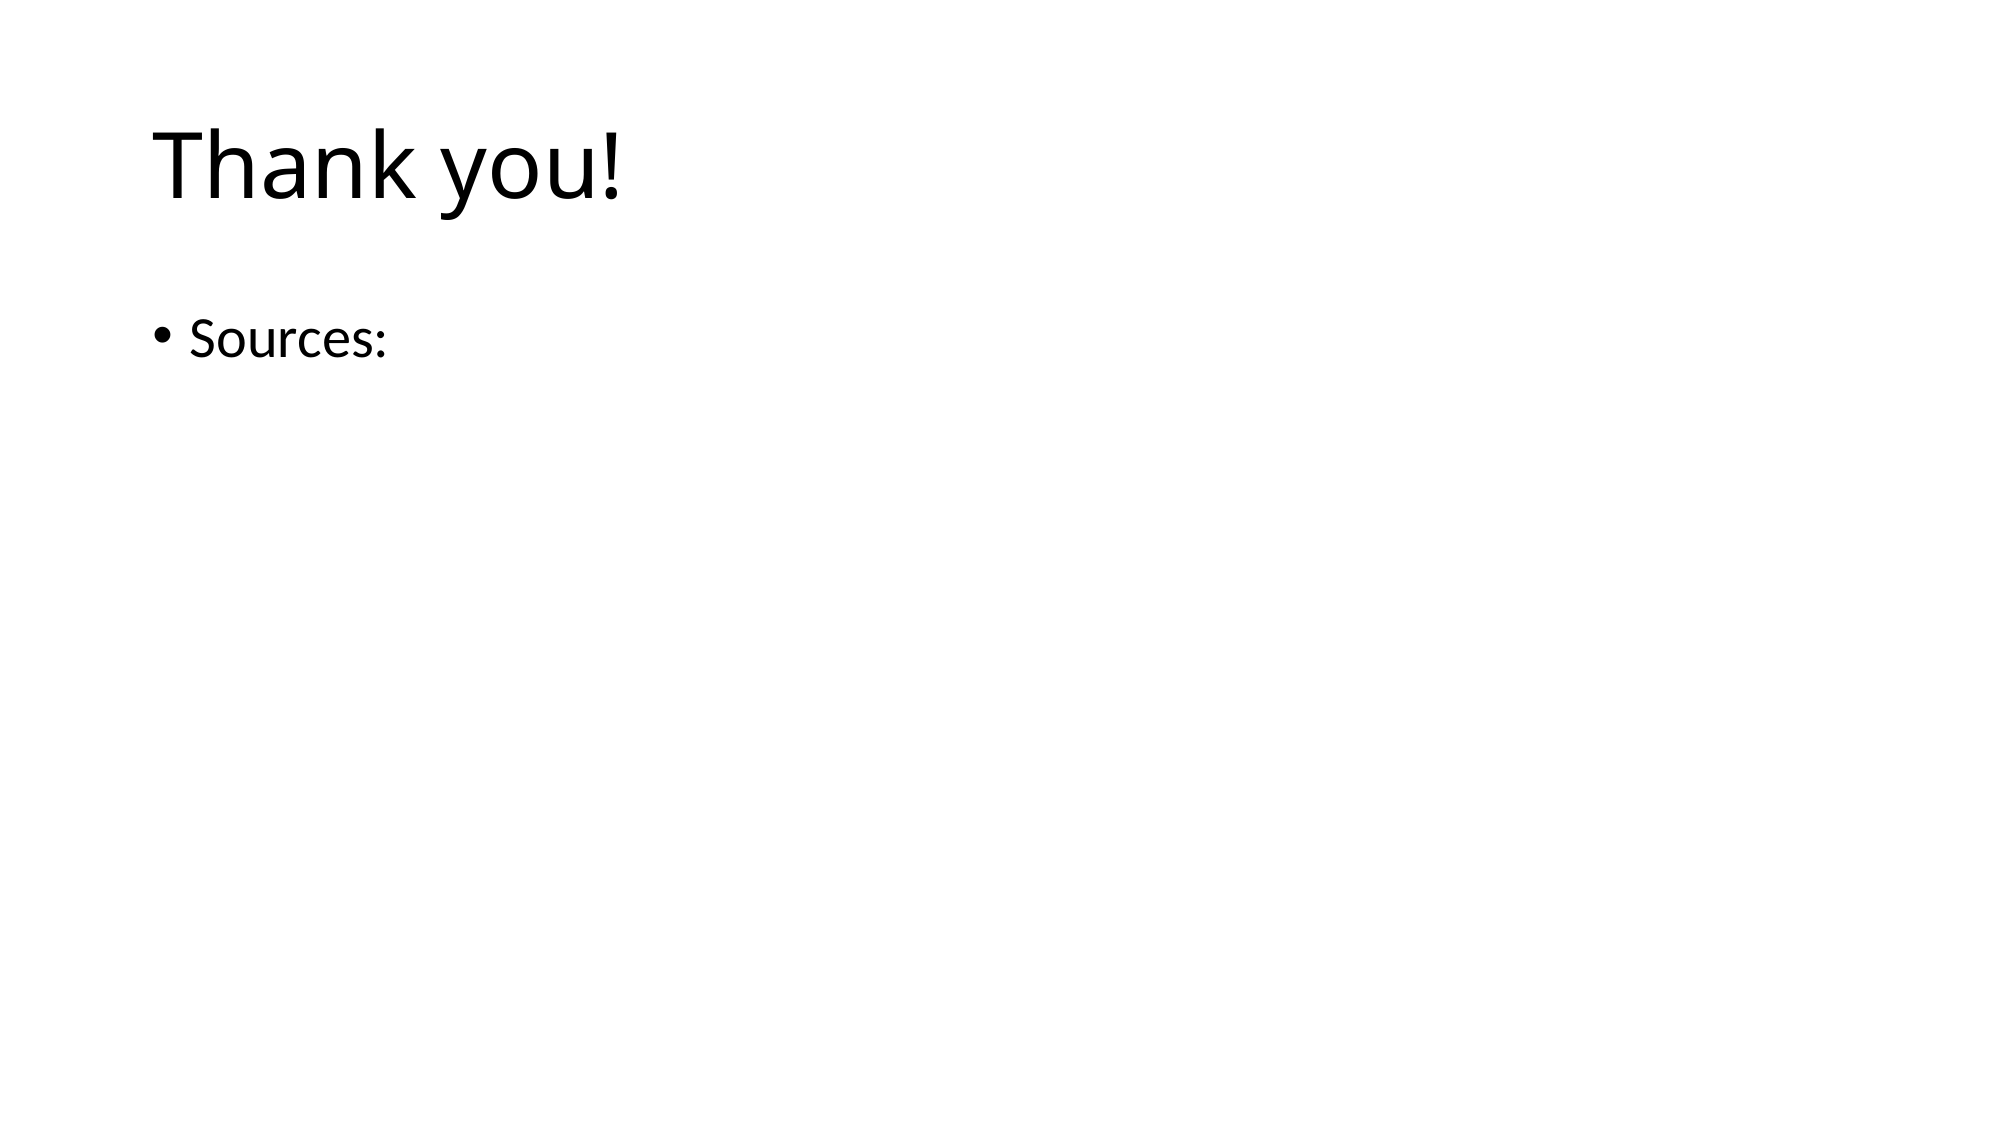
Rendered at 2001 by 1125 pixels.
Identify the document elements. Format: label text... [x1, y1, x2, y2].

list Sources: [137, 299, 1863, 1014]
title Thank you! [137, 59, 1863, 278]
